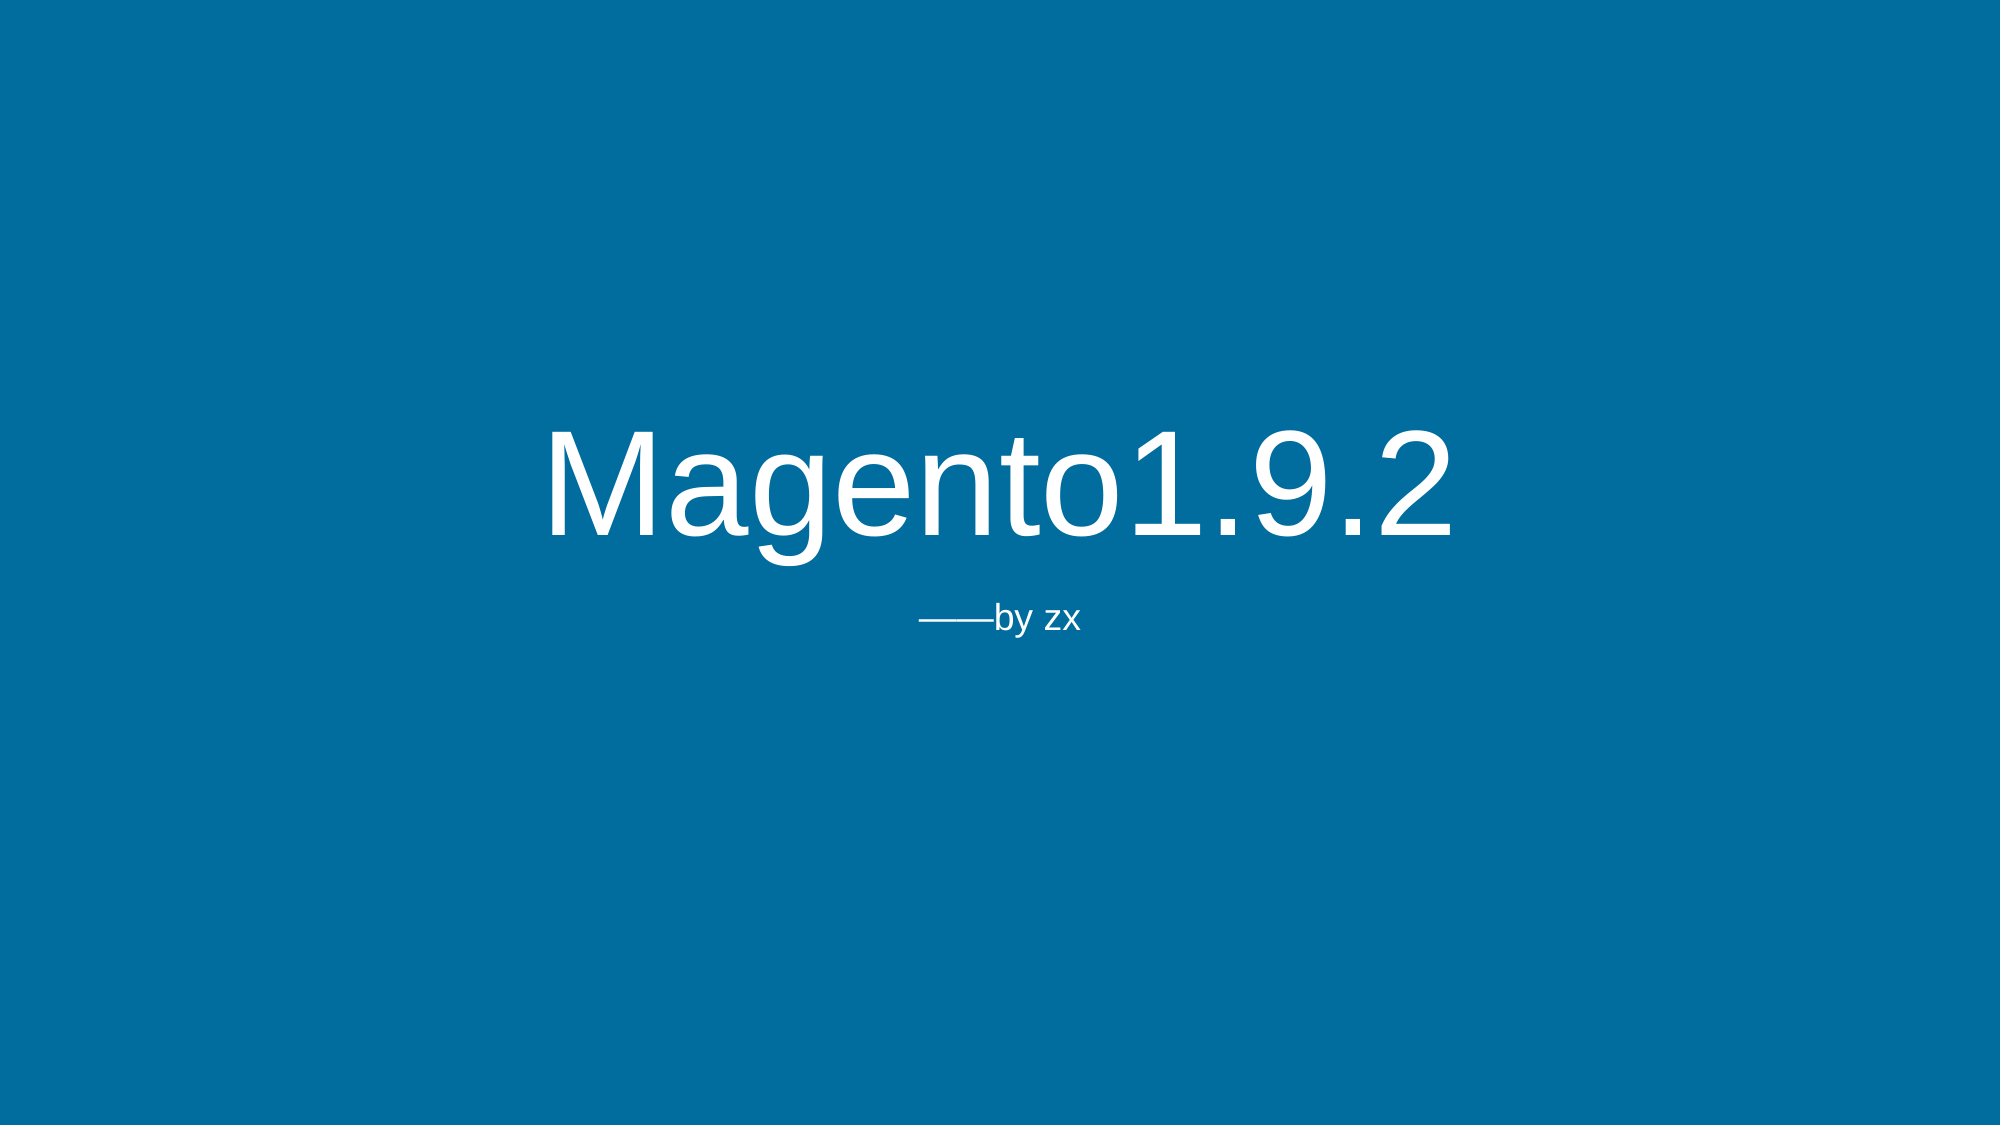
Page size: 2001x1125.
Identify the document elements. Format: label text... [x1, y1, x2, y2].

title Magento1.9.2 [249, 329, 1750, 576]
subtitle ——by zx [249, 590, 1750, 863]
